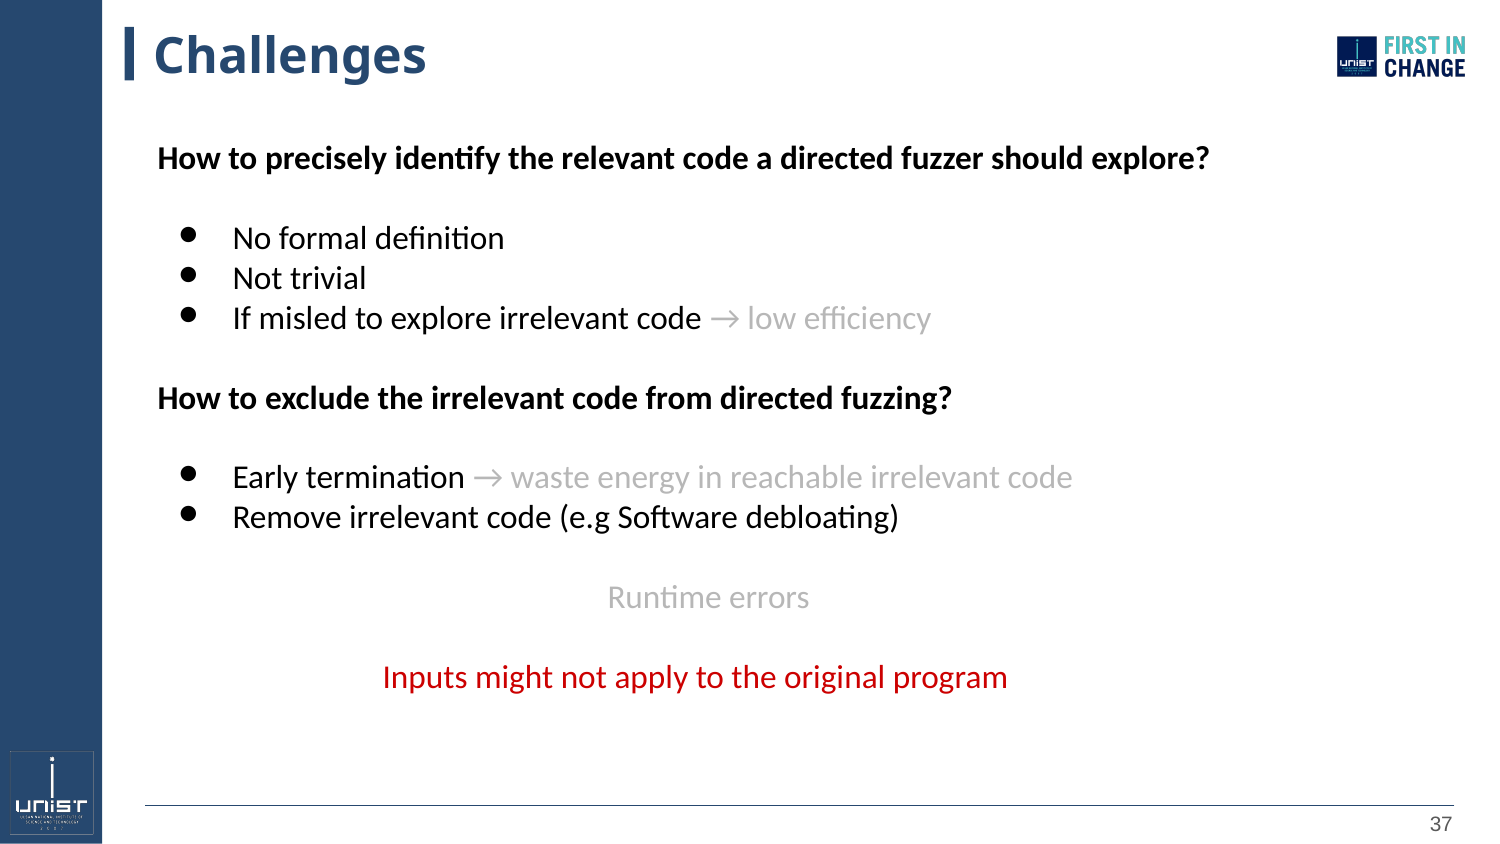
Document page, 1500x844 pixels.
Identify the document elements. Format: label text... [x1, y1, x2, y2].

slide_number 37 [1377, 790, 1468, 844]
picture [1336, 35, 1466, 78]
text_box [124, 26, 134, 81]
text_box How to precisely identify the relevant code a directed fuzzer should explore? No formal definition Not trivial If misled to explore irrelevant code → low efficiency How to exclude the irrelevant code from directed fuzzing? Early termination → waste energy in reachable irrelevant code Remove irrelevant code (e.g Software debloating) Runtime errors Inputs might not apply to the original program [142, 121, 1378, 752]
text_box Challenges [142, 17, 1287, 121]
picture [6, 739, 102, 838]
text_box [0, 0, 103, 844]
